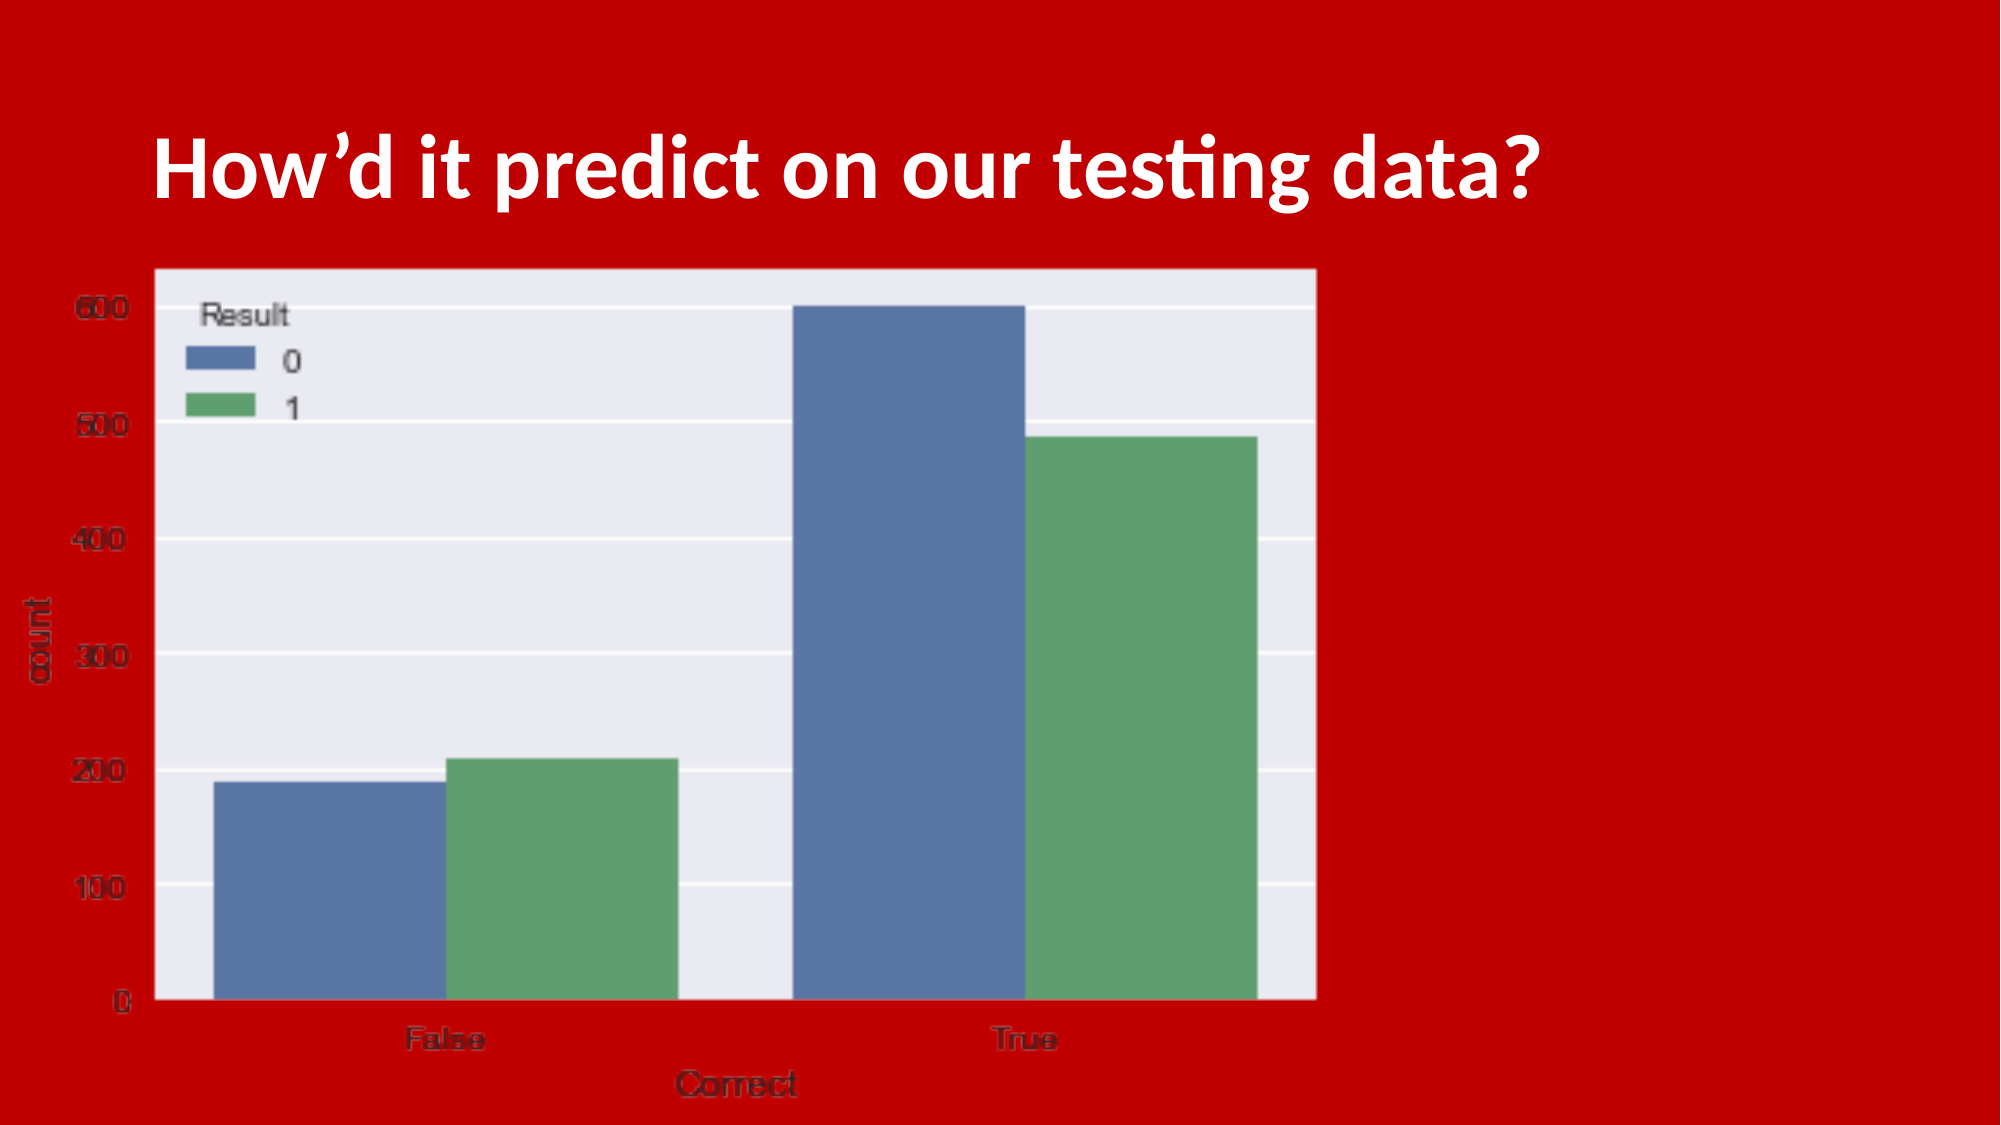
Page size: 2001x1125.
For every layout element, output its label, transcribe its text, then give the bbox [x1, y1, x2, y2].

title How’d it predict on our testing data? [137, 59, 1863, 278]
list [0, 250, 1342, 1125]
